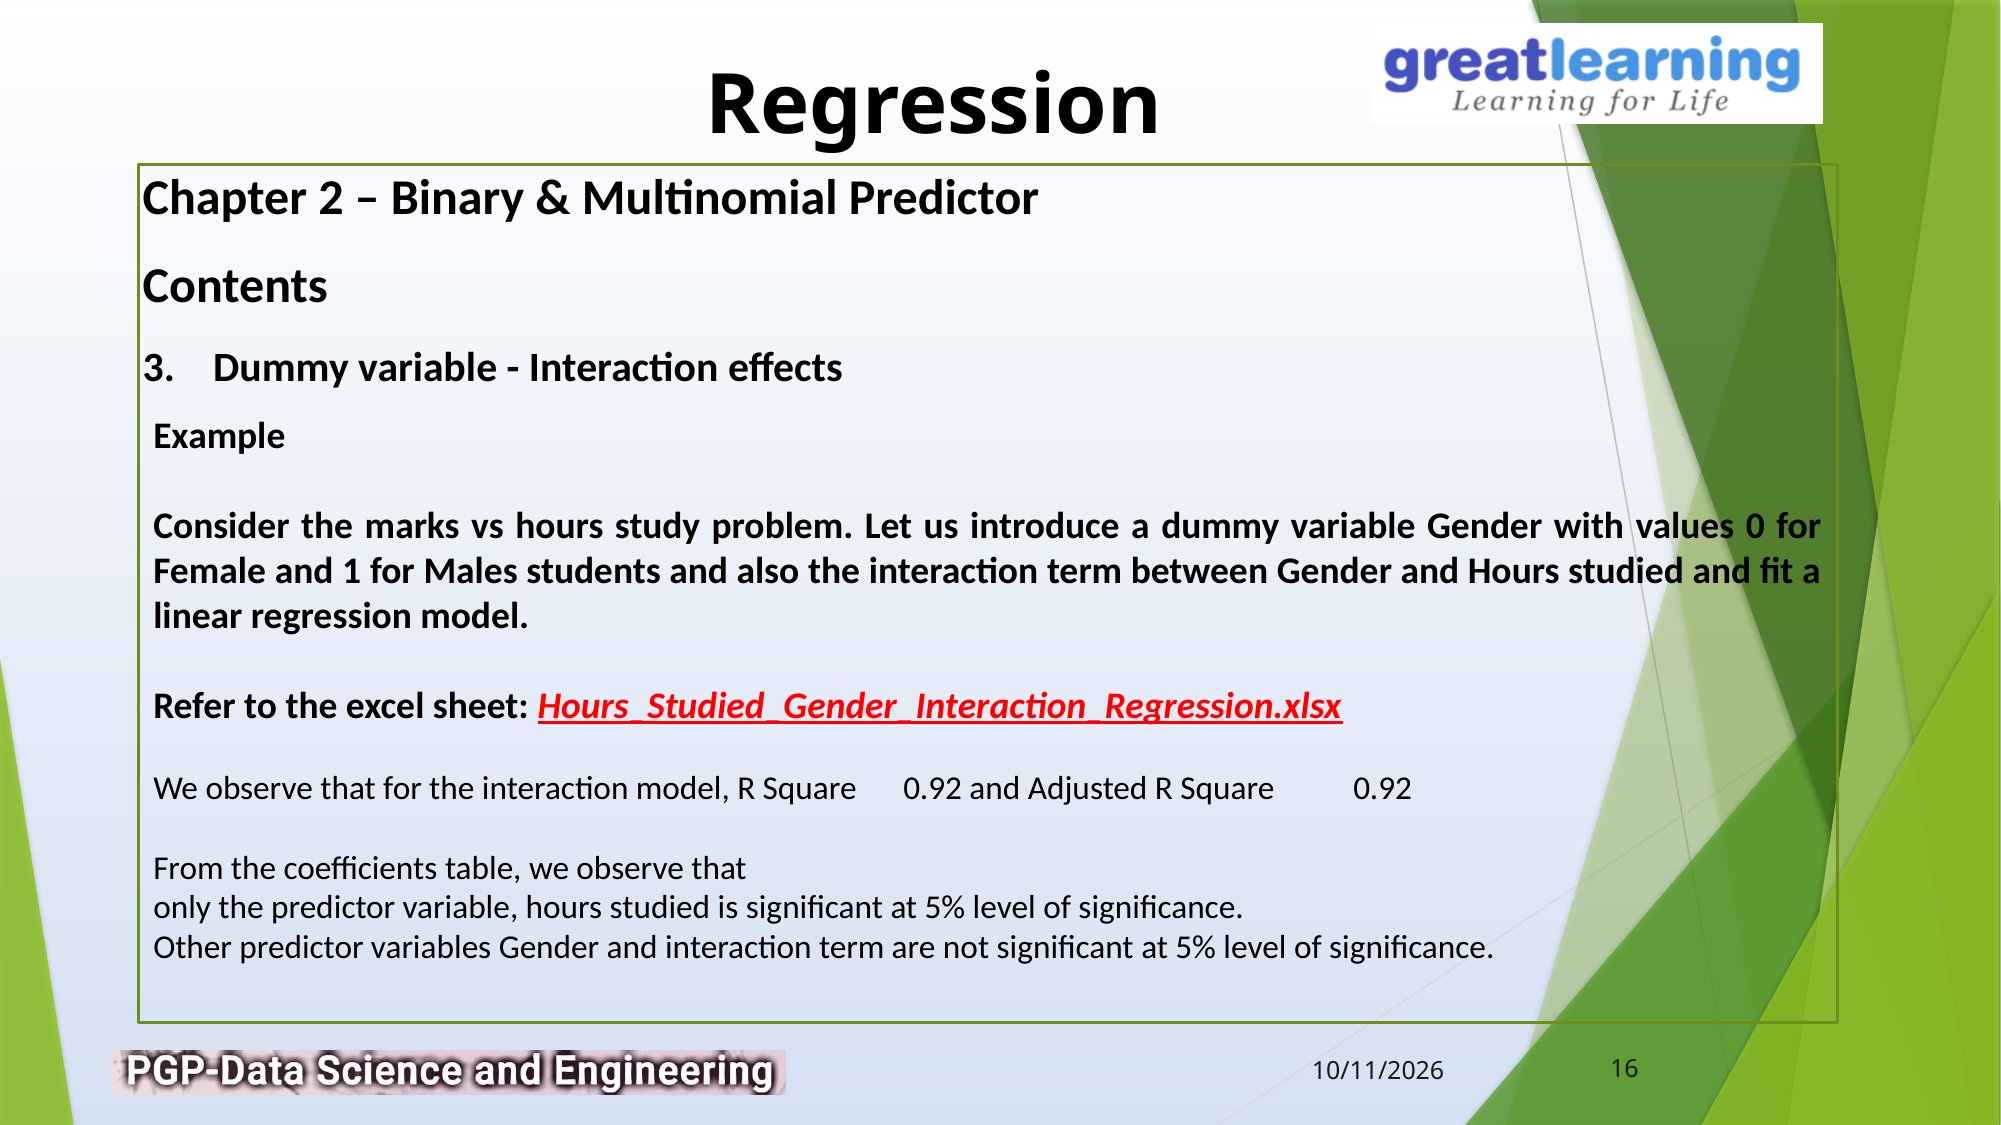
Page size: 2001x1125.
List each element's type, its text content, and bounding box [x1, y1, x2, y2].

picture [1372, 23, 1823, 124]
slide_number 16 [1541, 1039, 1654, 1100]
text_box We observe that for the interaction model, R Square 0.92 and Adjusted R Square 0.92 From the coefficients table, we observe that only the predictor variable, hours studied is significant at 5% level of significance. Other predictor variables Gender and interaction term are not significant at 5% level of significance. [138, 758, 1838, 973]
text_box [137, 163, 1839, 1024]
text_box Example Consider the marks vs hours study problem. Let us introduce a dummy variable Gender with values 0 for Female and 1 for Males students and also the interaction term between Gender and Hours studied and fit a linear regression model. Refer to the excel sheet: Hours_Studied_Gender_Interaction_Regression.xlsx [138, 403, 1838, 734]
picture [111, 1050, 786, 1095]
text_box Chapter 2 – Binary & Multinomial Predictor Contents 3. Dummy variable - Interaction effects [127, 157, 1724, 487]
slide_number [1296, 1041, 1512, 1102]
